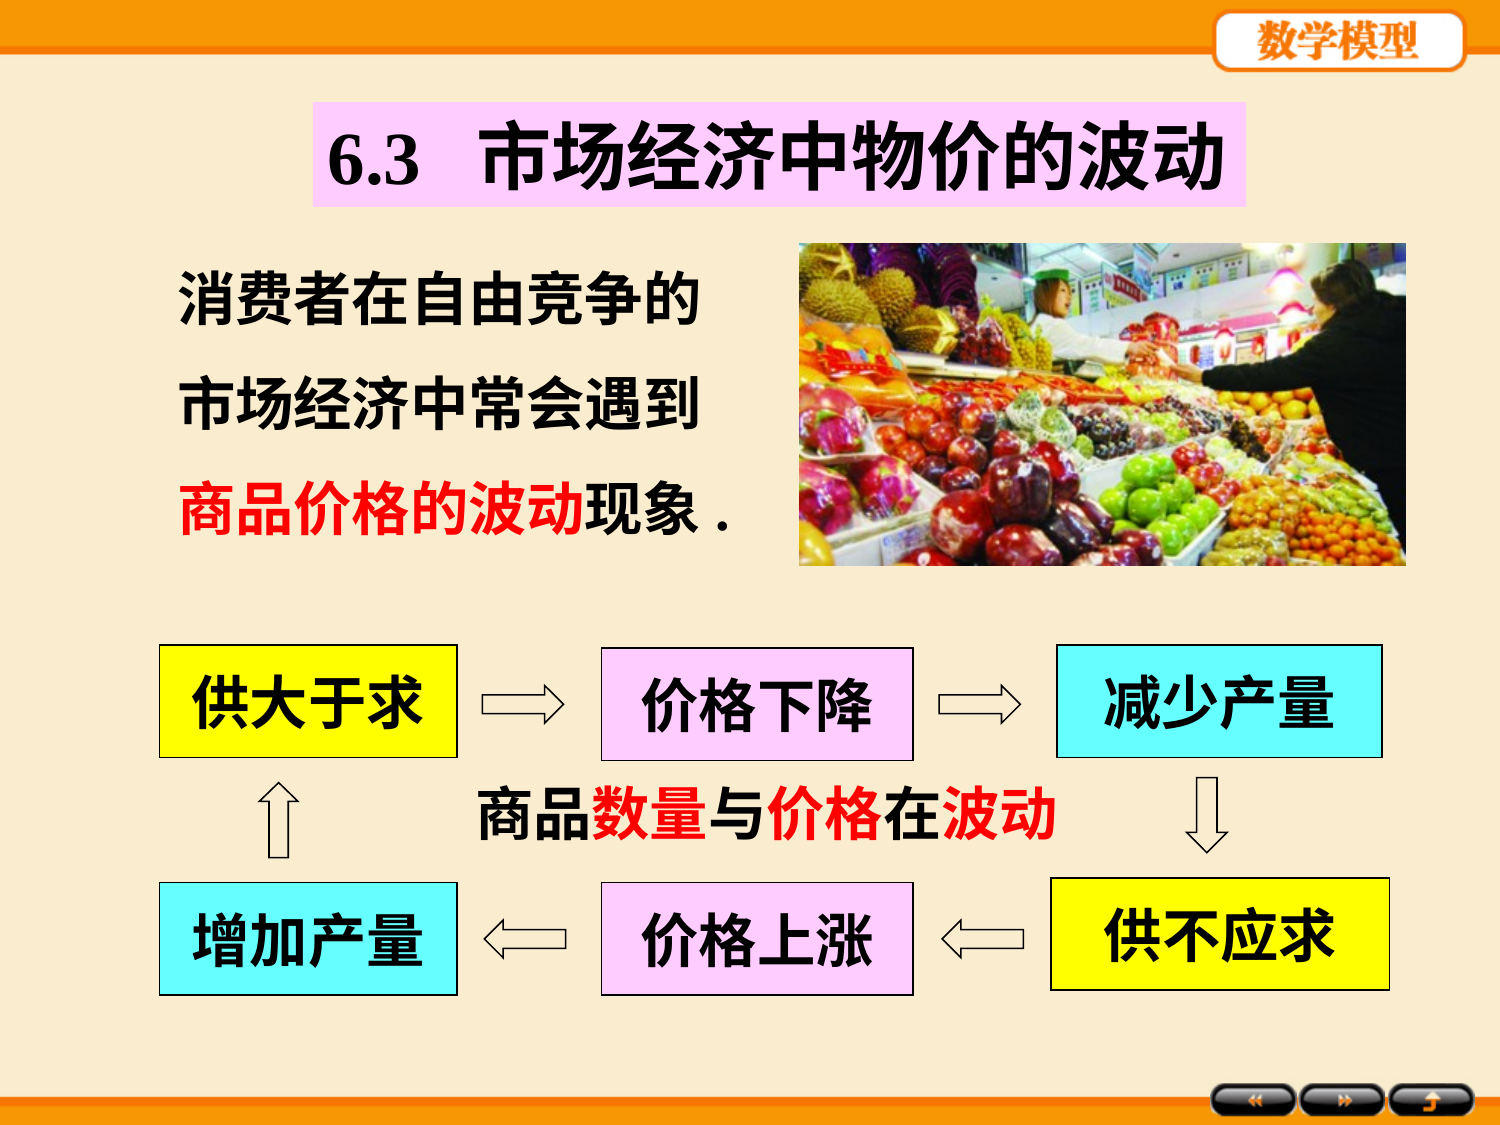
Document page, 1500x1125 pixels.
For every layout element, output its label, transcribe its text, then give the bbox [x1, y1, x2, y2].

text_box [159, 882, 566, 996]
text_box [601, 882, 1024, 996]
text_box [938, 644, 1383, 758]
text_box [259, 782, 298, 858]
text_box 消费者在自由竞争的市场经济中常会遇到商品价格的波动现象. [162, 219, 757, 550]
text_box 6.3 市场经济中物价的波动 [312, 102, 1247, 207]
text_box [1050, 777, 1390, 991]
text_box 商品数量与价格在波动 [460, 770, 1099, 855]
text_box 供大于求 [159, 645, 458, 758]
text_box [482, 647, 914, 761]
picture [0, 0, 1500, 1125]
